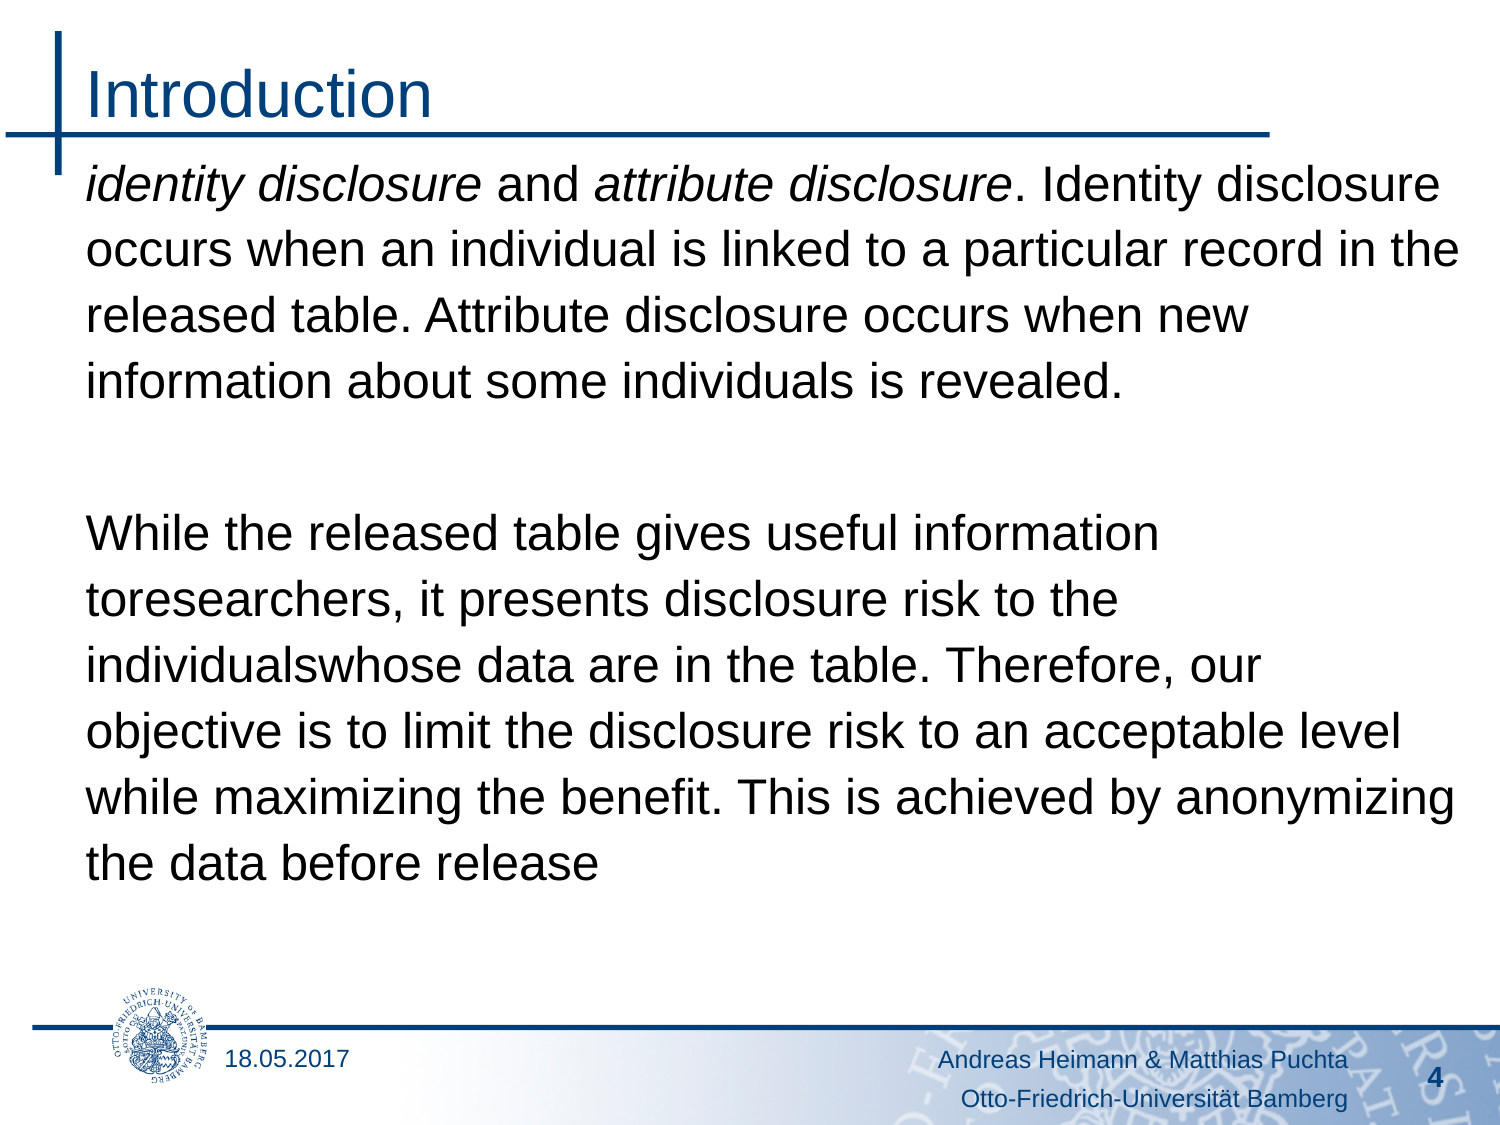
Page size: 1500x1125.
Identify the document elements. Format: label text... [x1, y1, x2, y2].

picture [0, 1026, 1500, 1125]
slide_number 4 [1380, 1051, 1460, 1107]
list identity disclosure and attribute disclosure. Identity disclosure occurs when an individual is linked to a particular record in the released table. Attribute disclosure occurs when new information about some individuals is revealed. While the released table gives useful information toresearchers, it presents disclosure risk to the individualswhose data are in the table. Therefore, our objective is to limit the disclosure risk to an acceptable level while maximizing the benefit. This is achieved by anonymizing the data before release [70, 137, 1477, 1045]
title Introduction [70, 43, 1365, 137]
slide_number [218, 1045, 432, 1097]
footer Andreas Heimann & Matthias Puchta [451, 1045, 1353, 1083]
